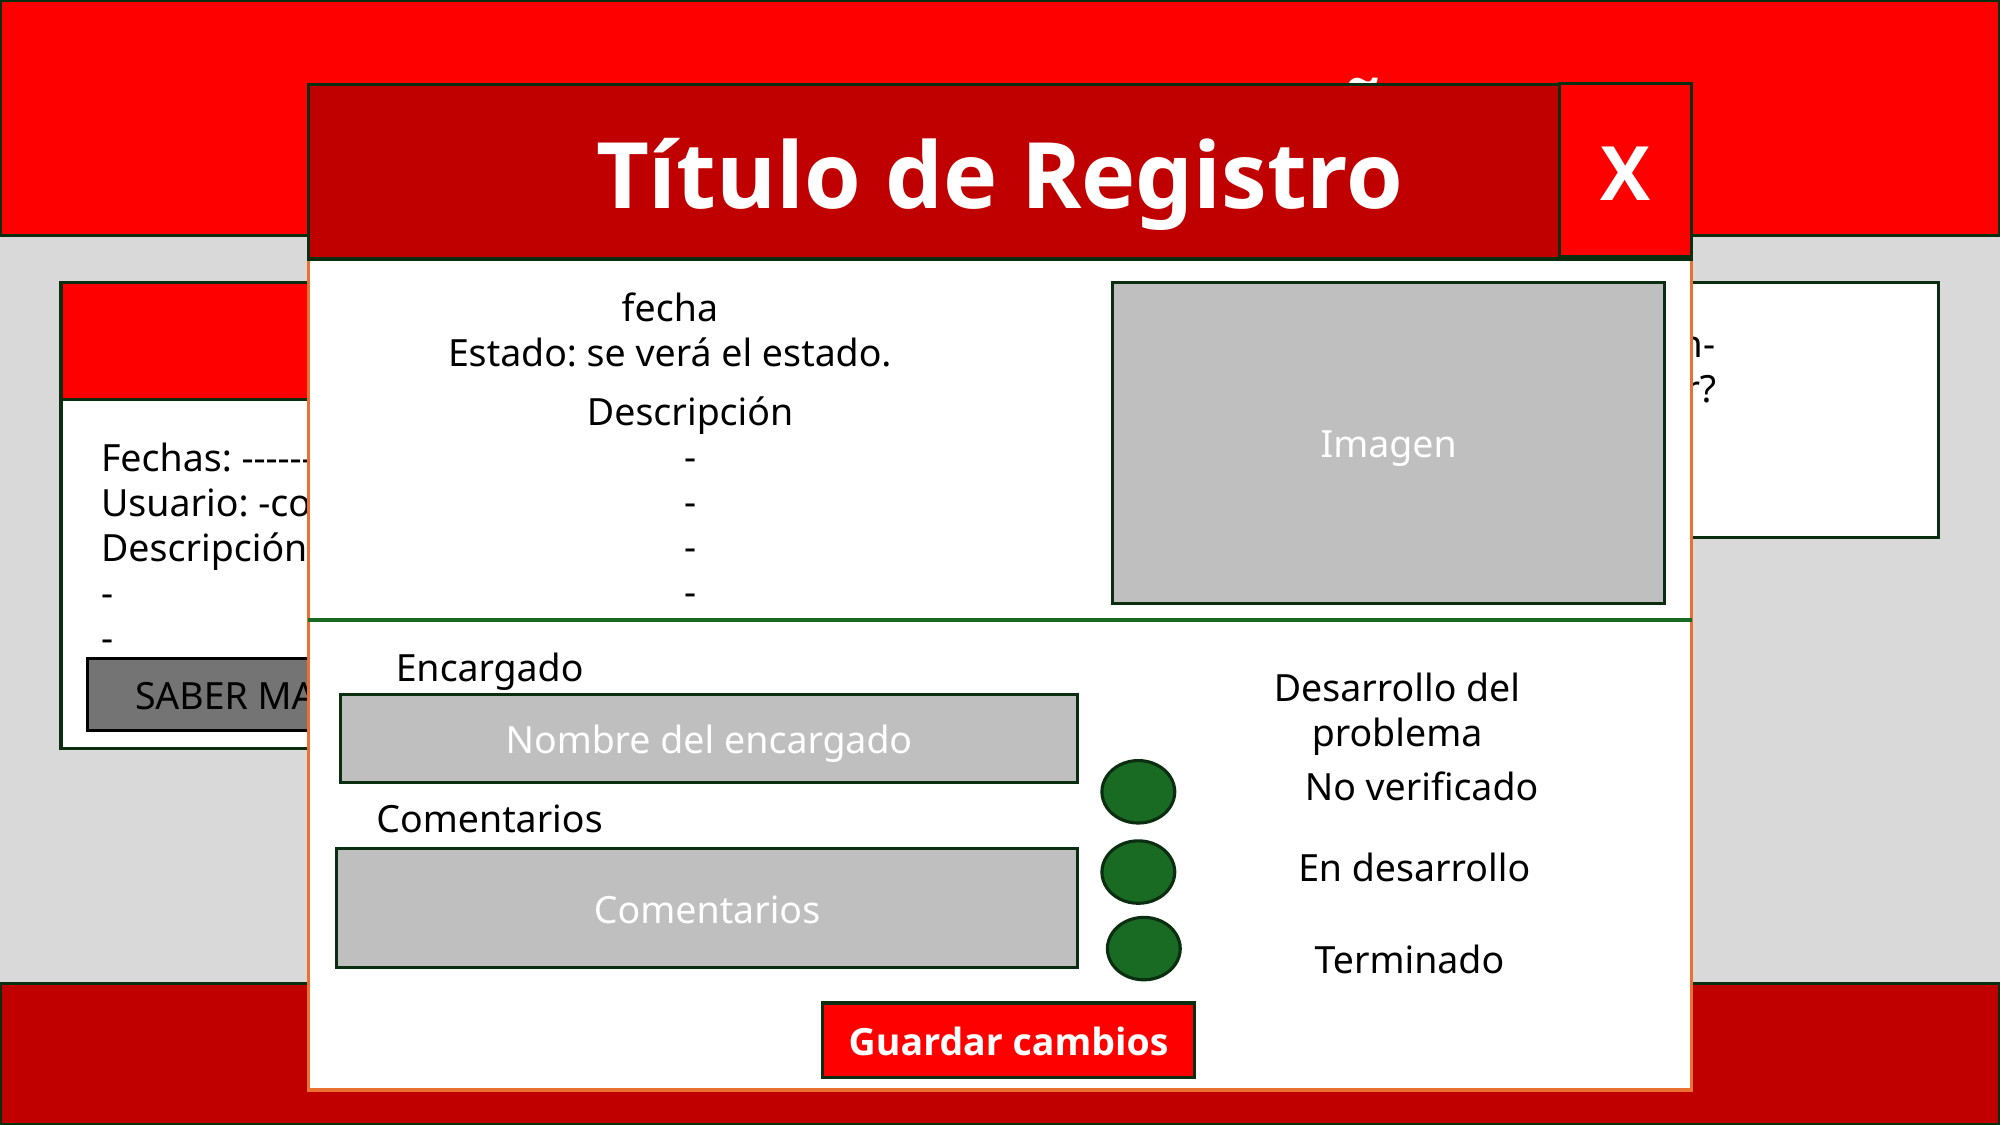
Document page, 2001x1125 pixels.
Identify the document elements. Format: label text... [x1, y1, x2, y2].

text_box Desarrollo del problema [1193, 669, 1601, 746]
text_box SIRU – REPORTE DE DAÑOS [0, 0, 2000, 237]
text_box Encargado [342, 627, 637, 693]
text_box [307, 261, 1693, 619]
text_box Descripción - - - - [400, 386, 980, 618]
text_box SABER MAS >> [86, 657, 307, 732]
text_box [0, 982, 2000, 1125]
text_box No verificado [1165, 746, 1679, 825]
text_box TITULO DEL REPORTE [59, 281, 307, 401]
text_box [1693, 237, 2000, 982]
text_box [1100, 759, 1165, 825]
text_box Guardar cambios [821, 1001, 1196, 1079]
text_box Nombre del encargado [339, 693, 1079, 784]
text_box [1105, 915, 1161, 982]
text_box [1100, 839, 1158, 905]
text_box [307, 621, 1693, 1092]
text_box X [1558, 82, 1693, 259]
text_box fecha Estado: se verá el estado. [312, 273, 1027, 386]
text_box [0, 237, 307, 982]
text_box Terminado [1153, 919, 1666, 997]
text_box Título de Registro [307, 83, 1693, 261]
text_box [59, 401, 307, 750]
text_box Fechas: ------------ Usuario: -codigo- -nombre- Descripción - - [85, 424, 307, 669]
text_box Imagen [1111, 281, 1666, 605]
text_box Comentarios [335, 847, 1079, 969]
text_box Comentarios [342, 778, 637, 847]
text_box En desarrollo [1158, 827, 1671, 906]
text_box Bienvenido –Admin- ¿Qué quieres hacer? [1693, 281, 1940, 539]
